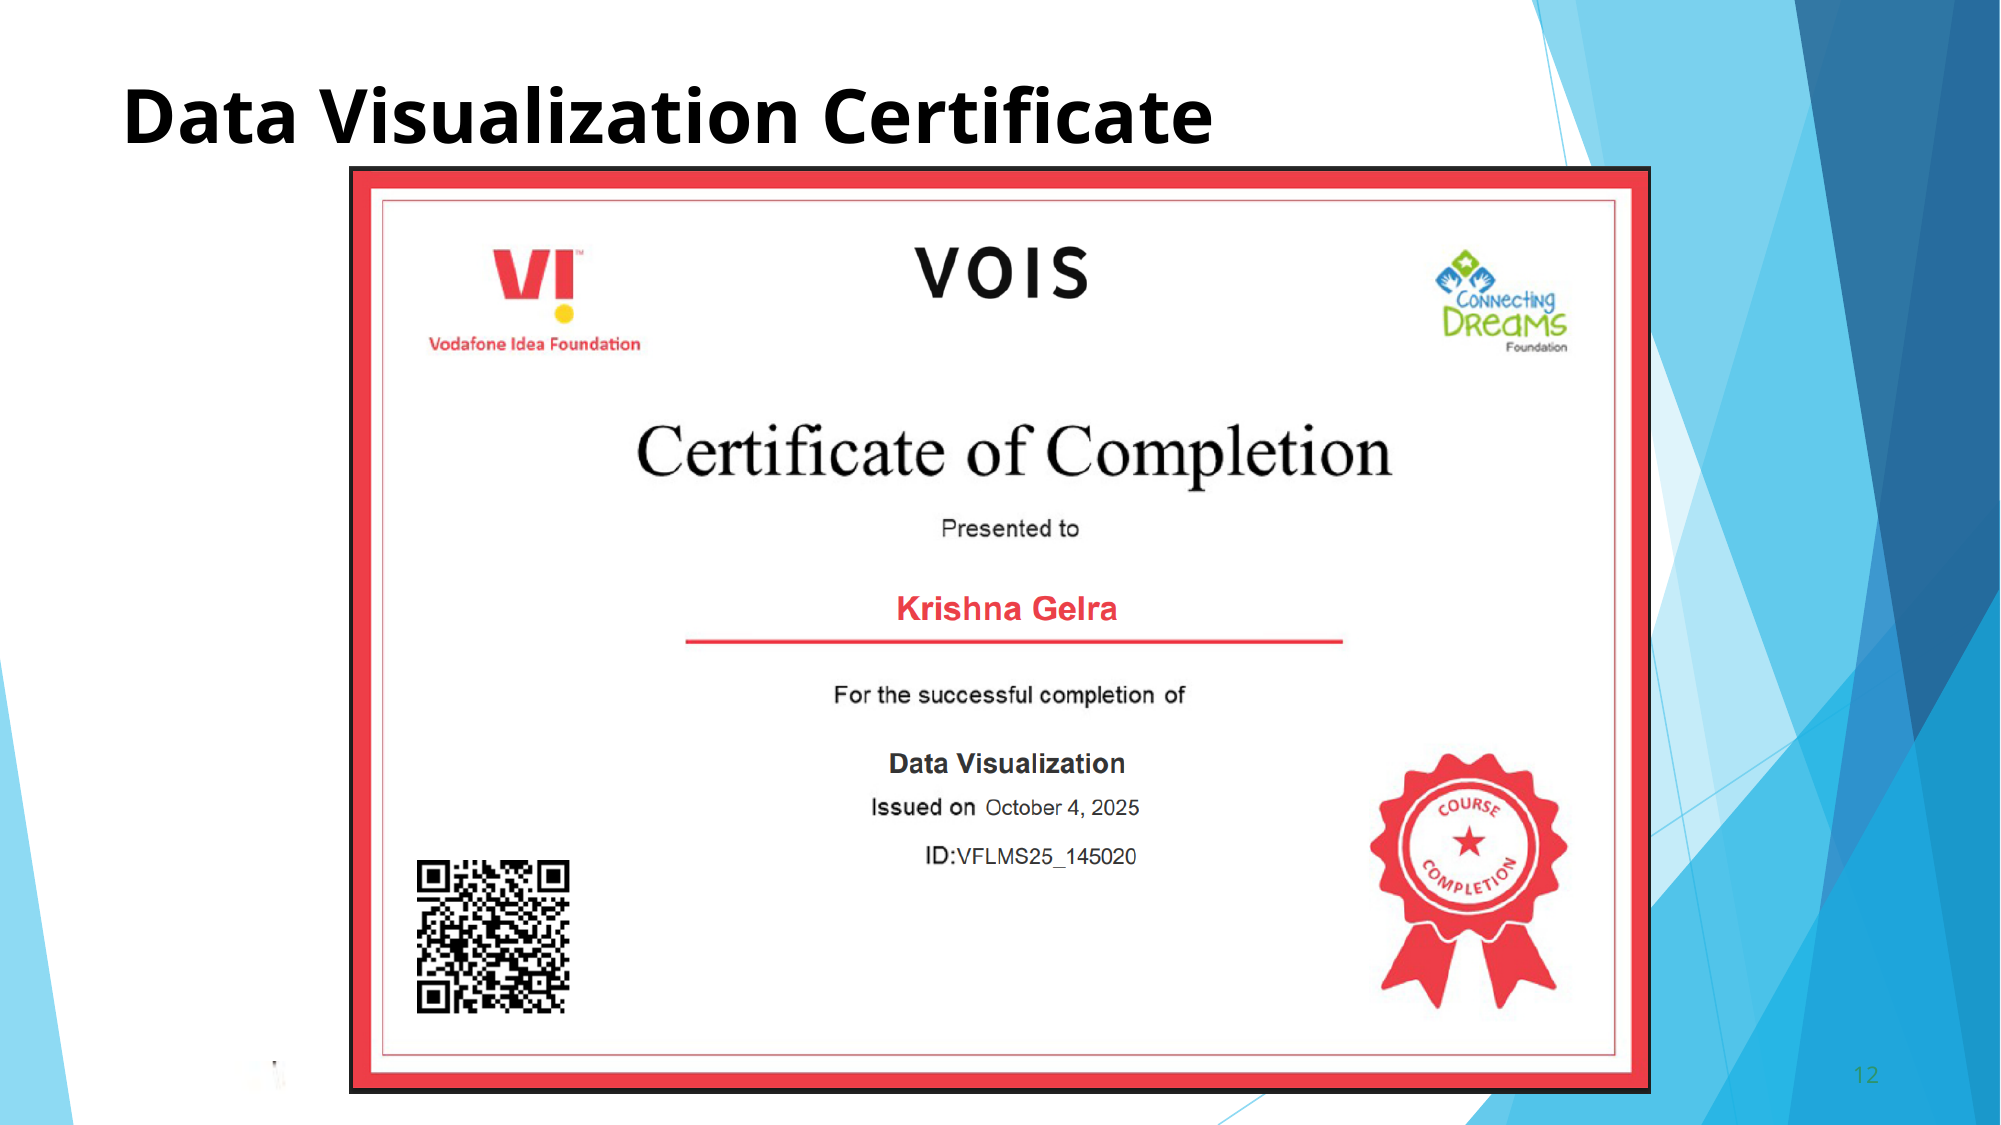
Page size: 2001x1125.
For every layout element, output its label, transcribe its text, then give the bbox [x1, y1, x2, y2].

title Data Visualization Certificate [106, 60, 1894, 264]
picture [110, 166, 1651, 1094]
